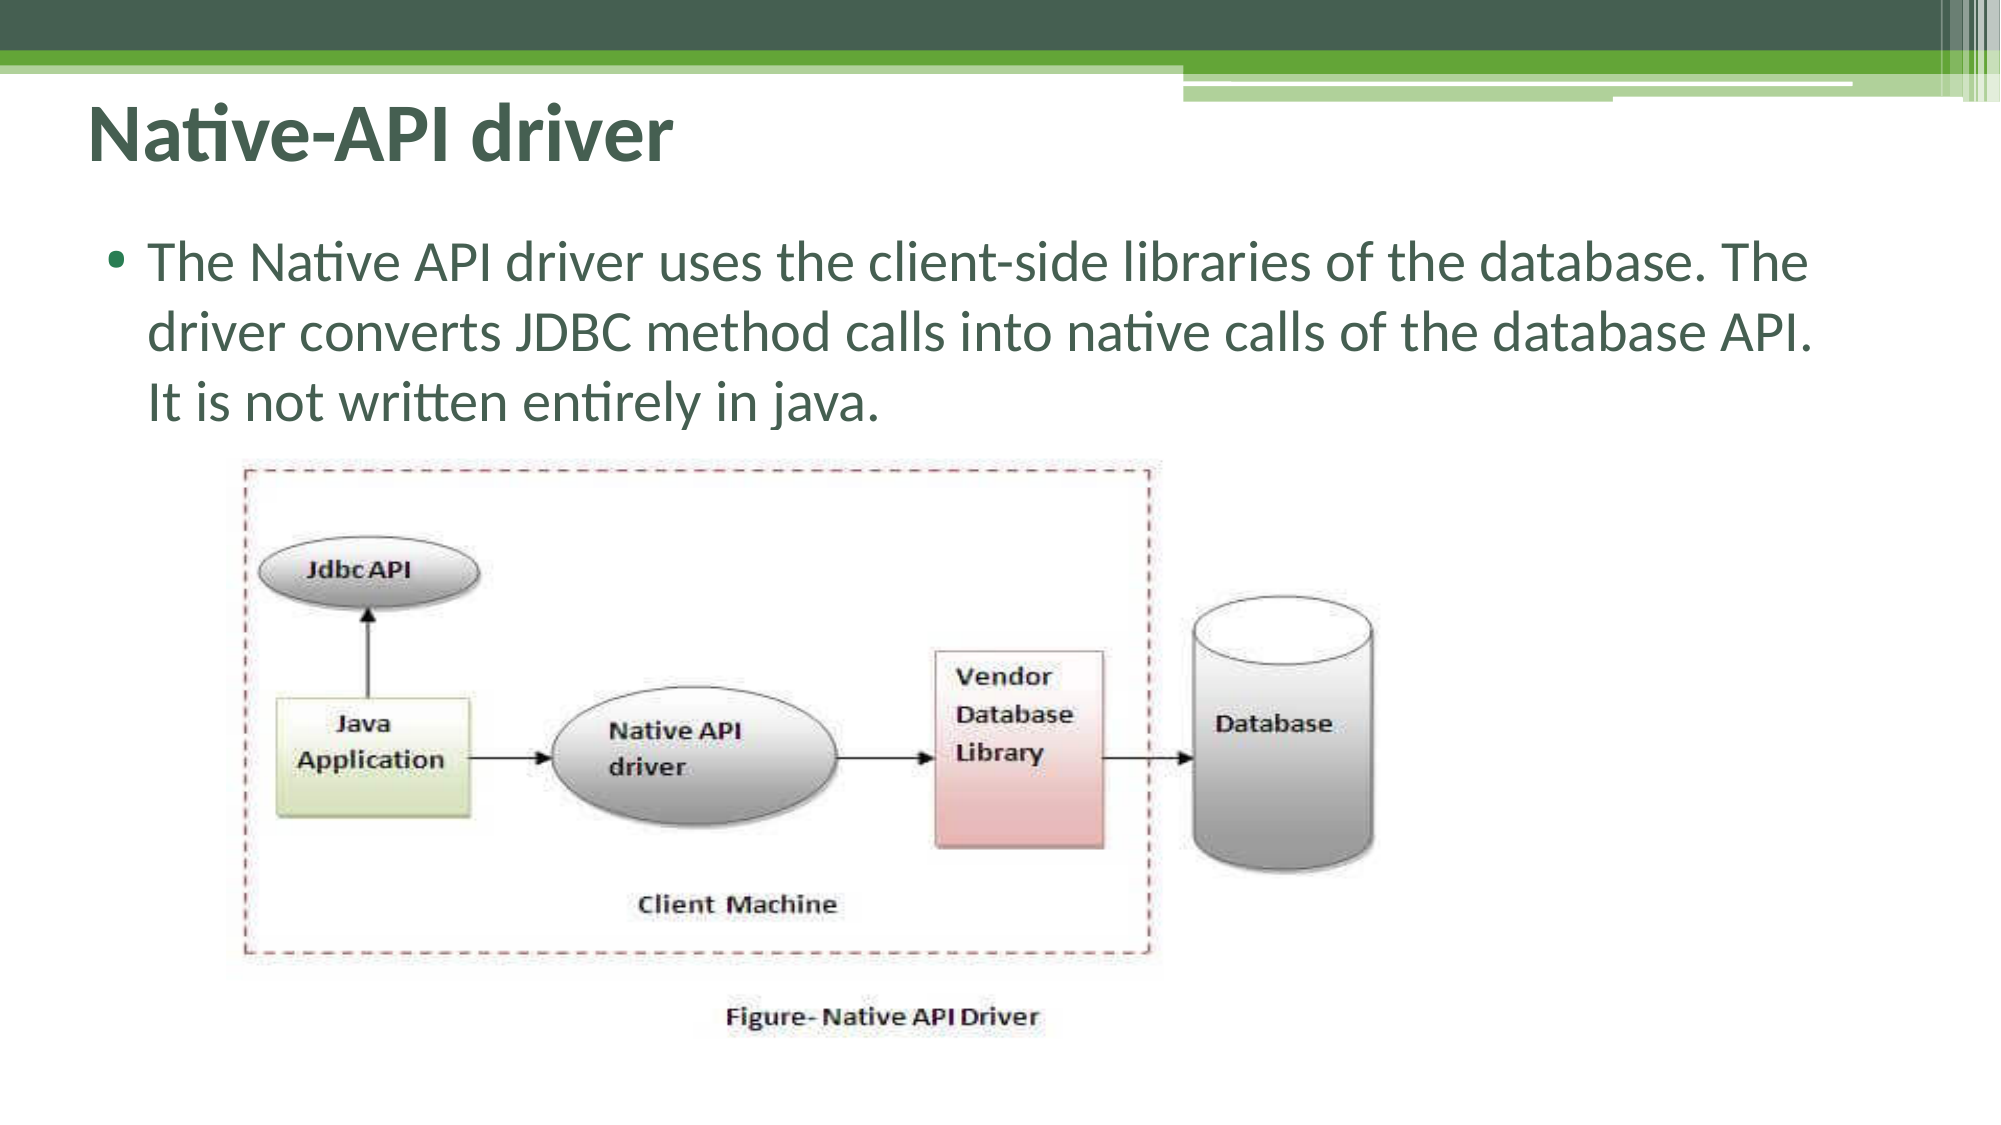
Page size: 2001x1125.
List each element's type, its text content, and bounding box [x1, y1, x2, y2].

title Native-API driver [73, 40, 1874, 215]
list The Native API driver uses the client-side libraries of the database. The driver converts JDBC method calls into native calls of the database API. It is not written entirely in java. [73, 215, 1874, 925]
picture [226, 430, 1435, 1125]
